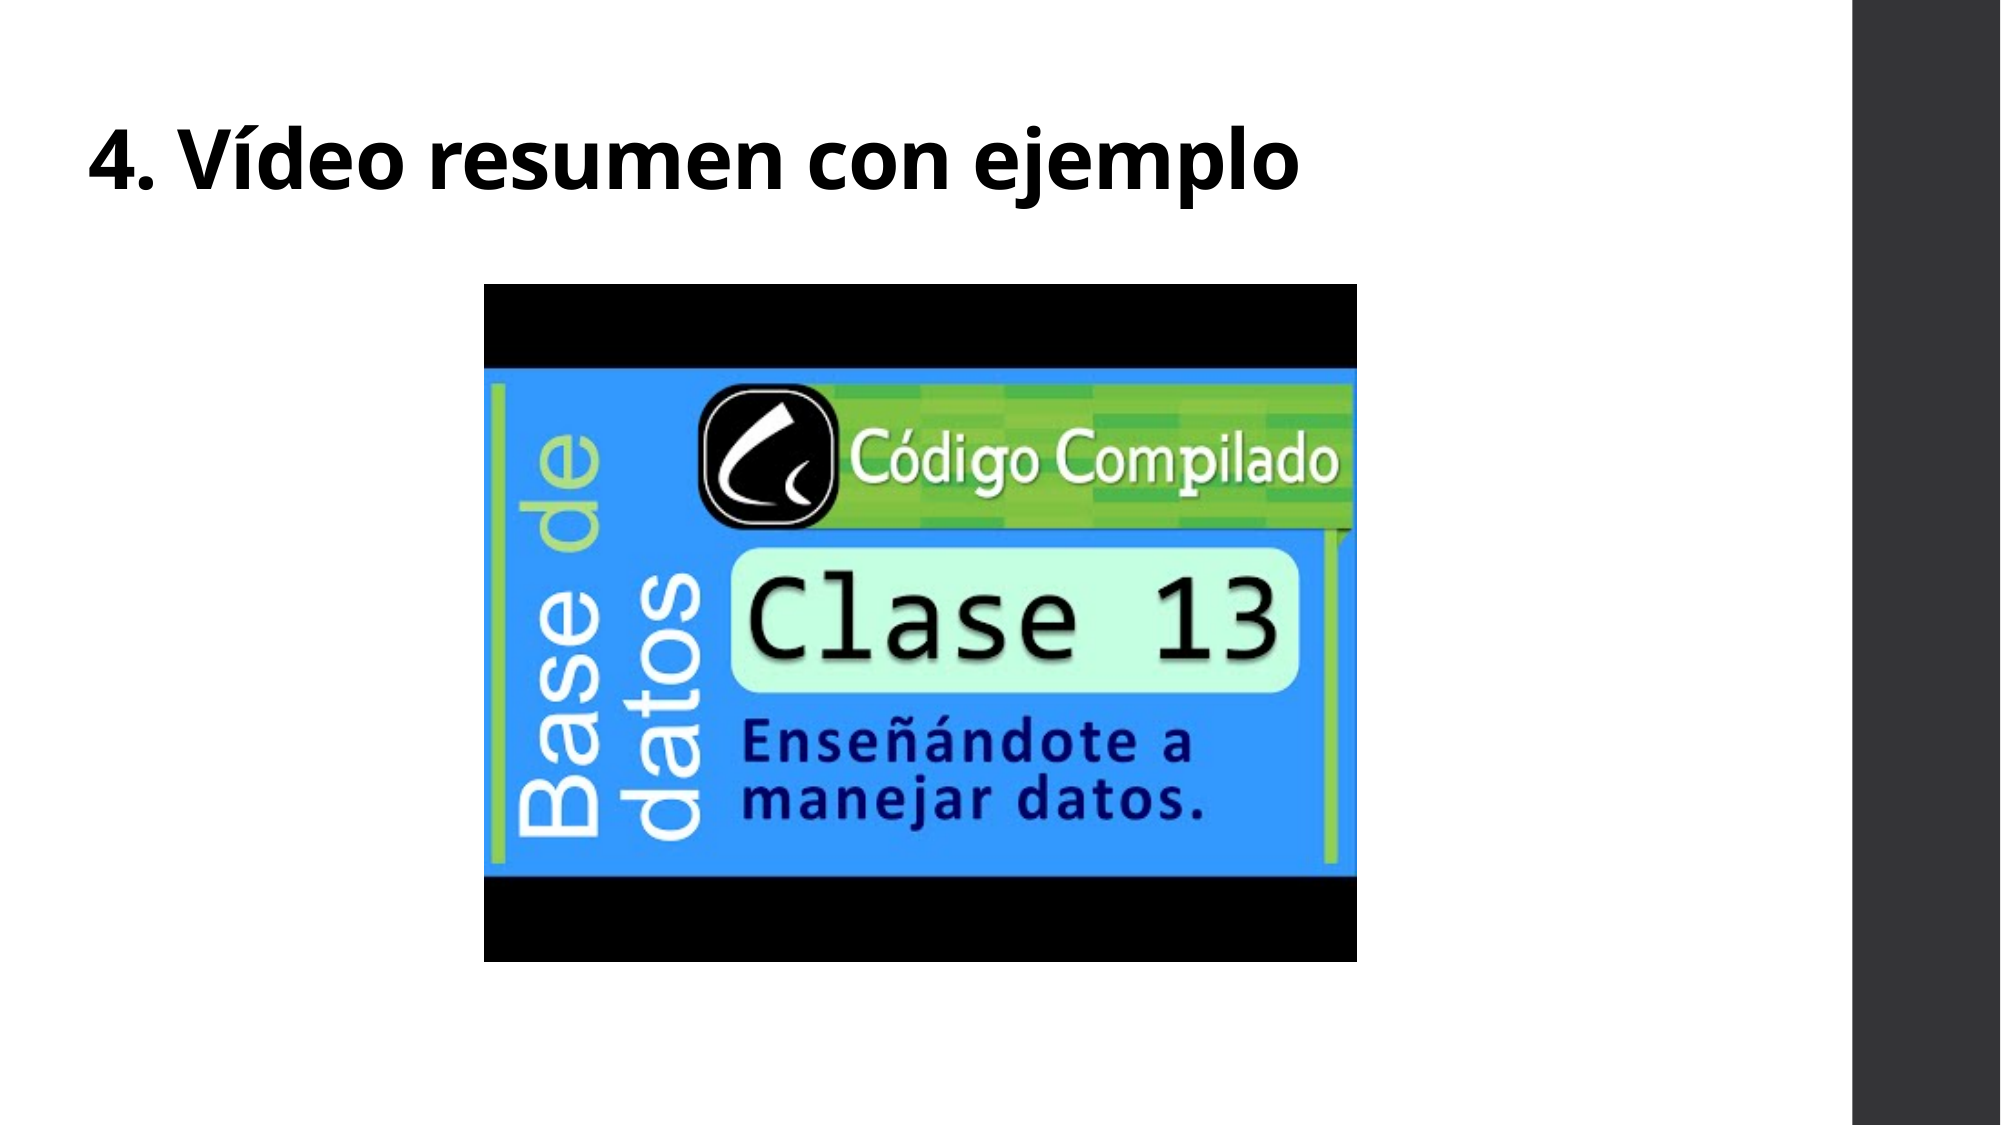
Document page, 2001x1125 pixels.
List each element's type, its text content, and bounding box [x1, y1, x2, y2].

title 4. Vídeo resumen con ejemplo [68, 97, 1932, 223]
picture [483, 283, 1357, 962]
